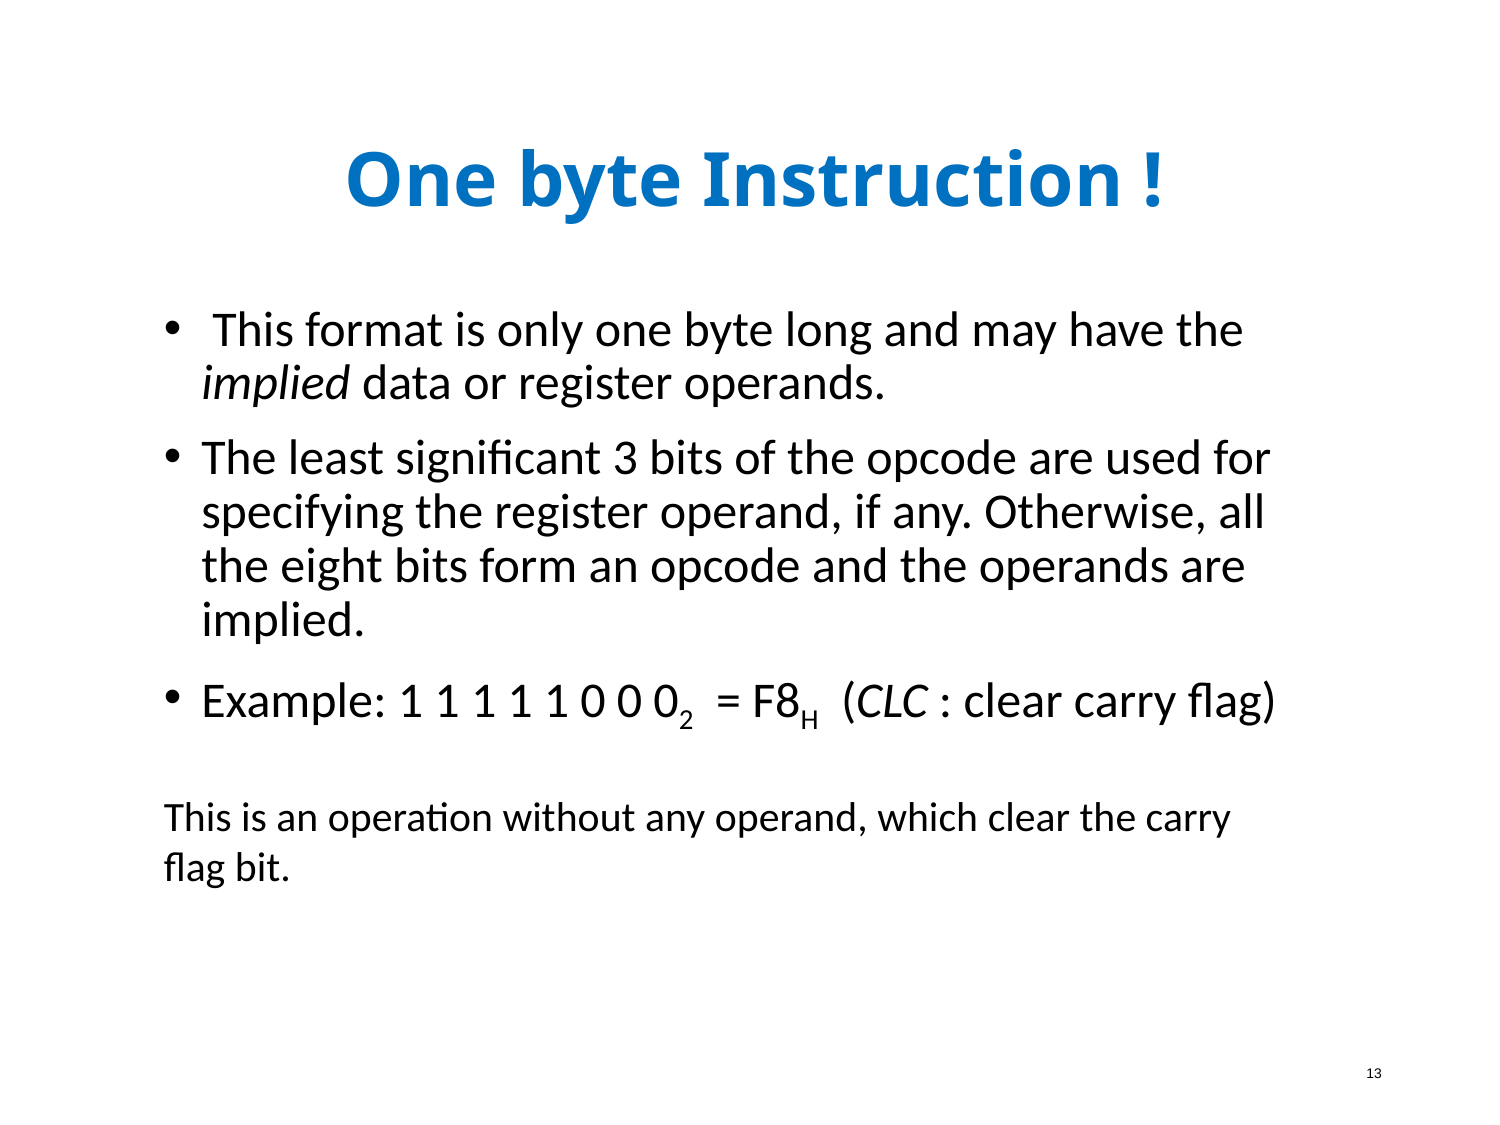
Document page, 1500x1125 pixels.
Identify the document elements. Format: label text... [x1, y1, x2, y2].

slide_number 13 [1059, 1042, 1397, 1103]
list This format is only one byte long and may have the implied data or register operands. The least significant 3 bits of the opcode are used for specifying the register operand, if any. Otherwise, all the eight bits form an opcode and the operands are implied. Example: 1 1 1 1 1 0 0 02 = F8H (CLC : clear carry flag) This is an operation without any operand, which clear the carry flag bit. [148, 295, 1304, 952]
title One byte Instruction ! [206, 110, 1304, 254]
